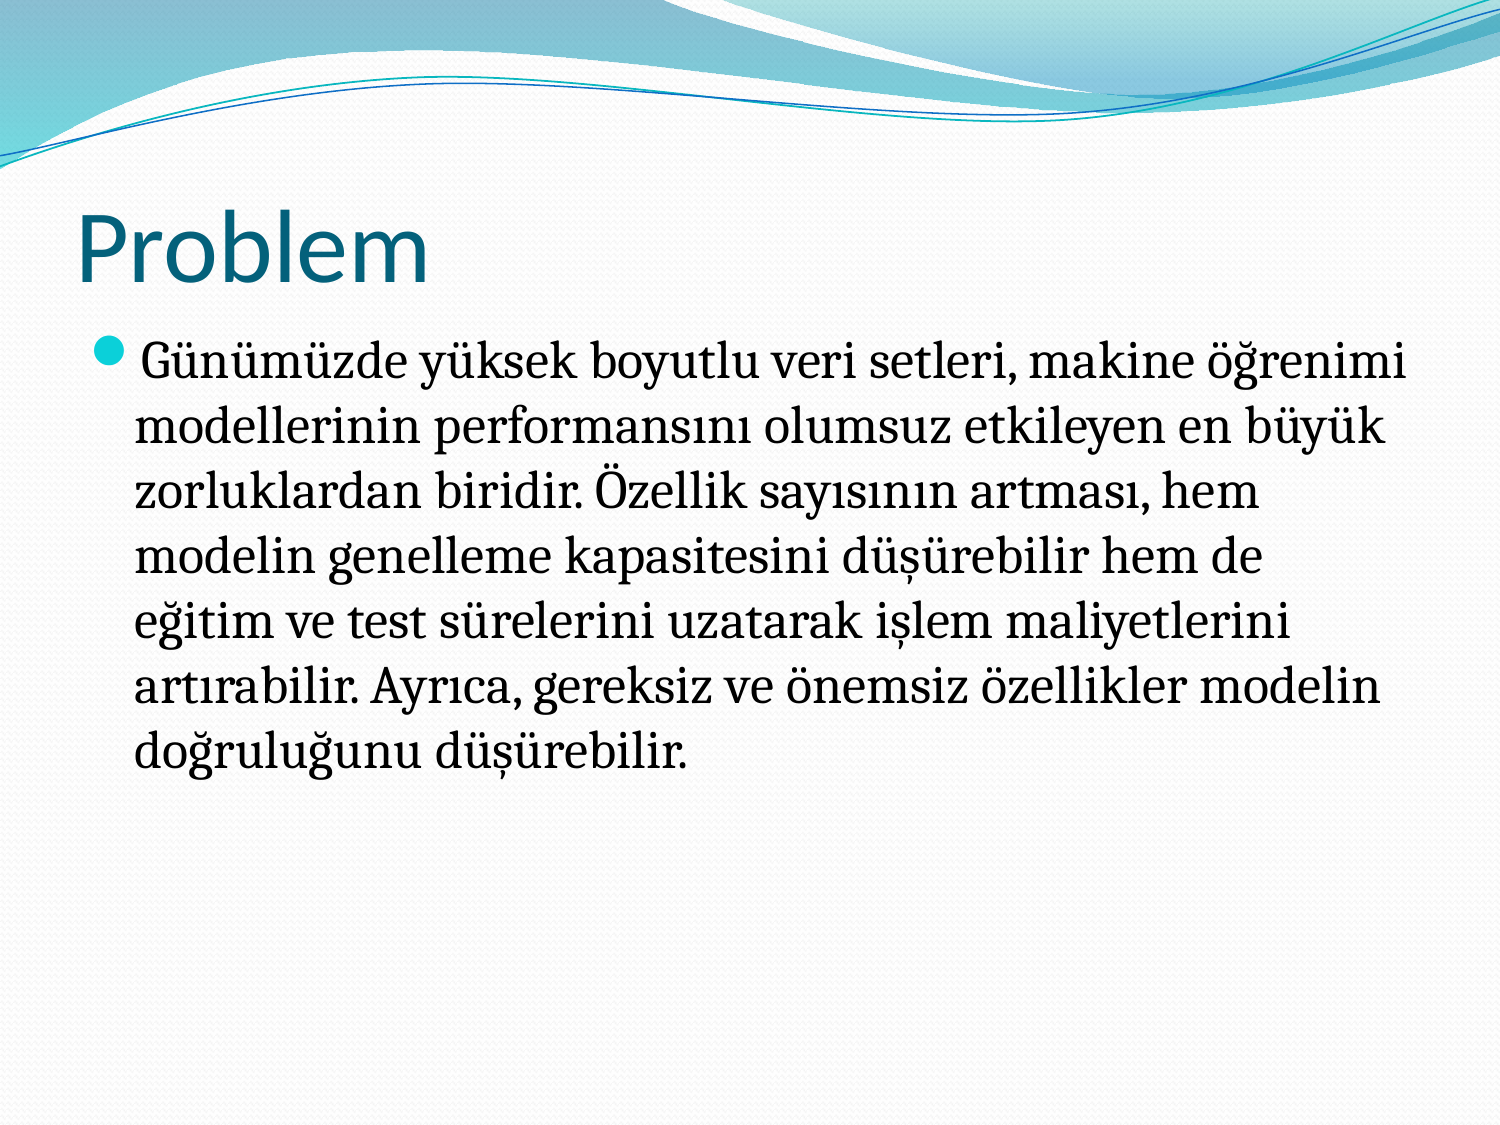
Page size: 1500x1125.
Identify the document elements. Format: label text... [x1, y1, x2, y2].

list Günümüzde yüksek boyutlu veri setleri, makine öğrenimi modellerinin performansını olumsuz etkileyen en büyük zorluklardan biridir. Özellik sayısının artması, hem modelin genelleme kapasitesini düşürebilir hem de eğitim ve test sürelerini uzatarak işlem maliyetlerini artırabilir. Ayrıca, gereksiz ve önemsiz özellikler modelin doğruluğunu düşürebilir. [75, 317, 1425, 1038]
title Problem [75, 115, 1425, 303]
